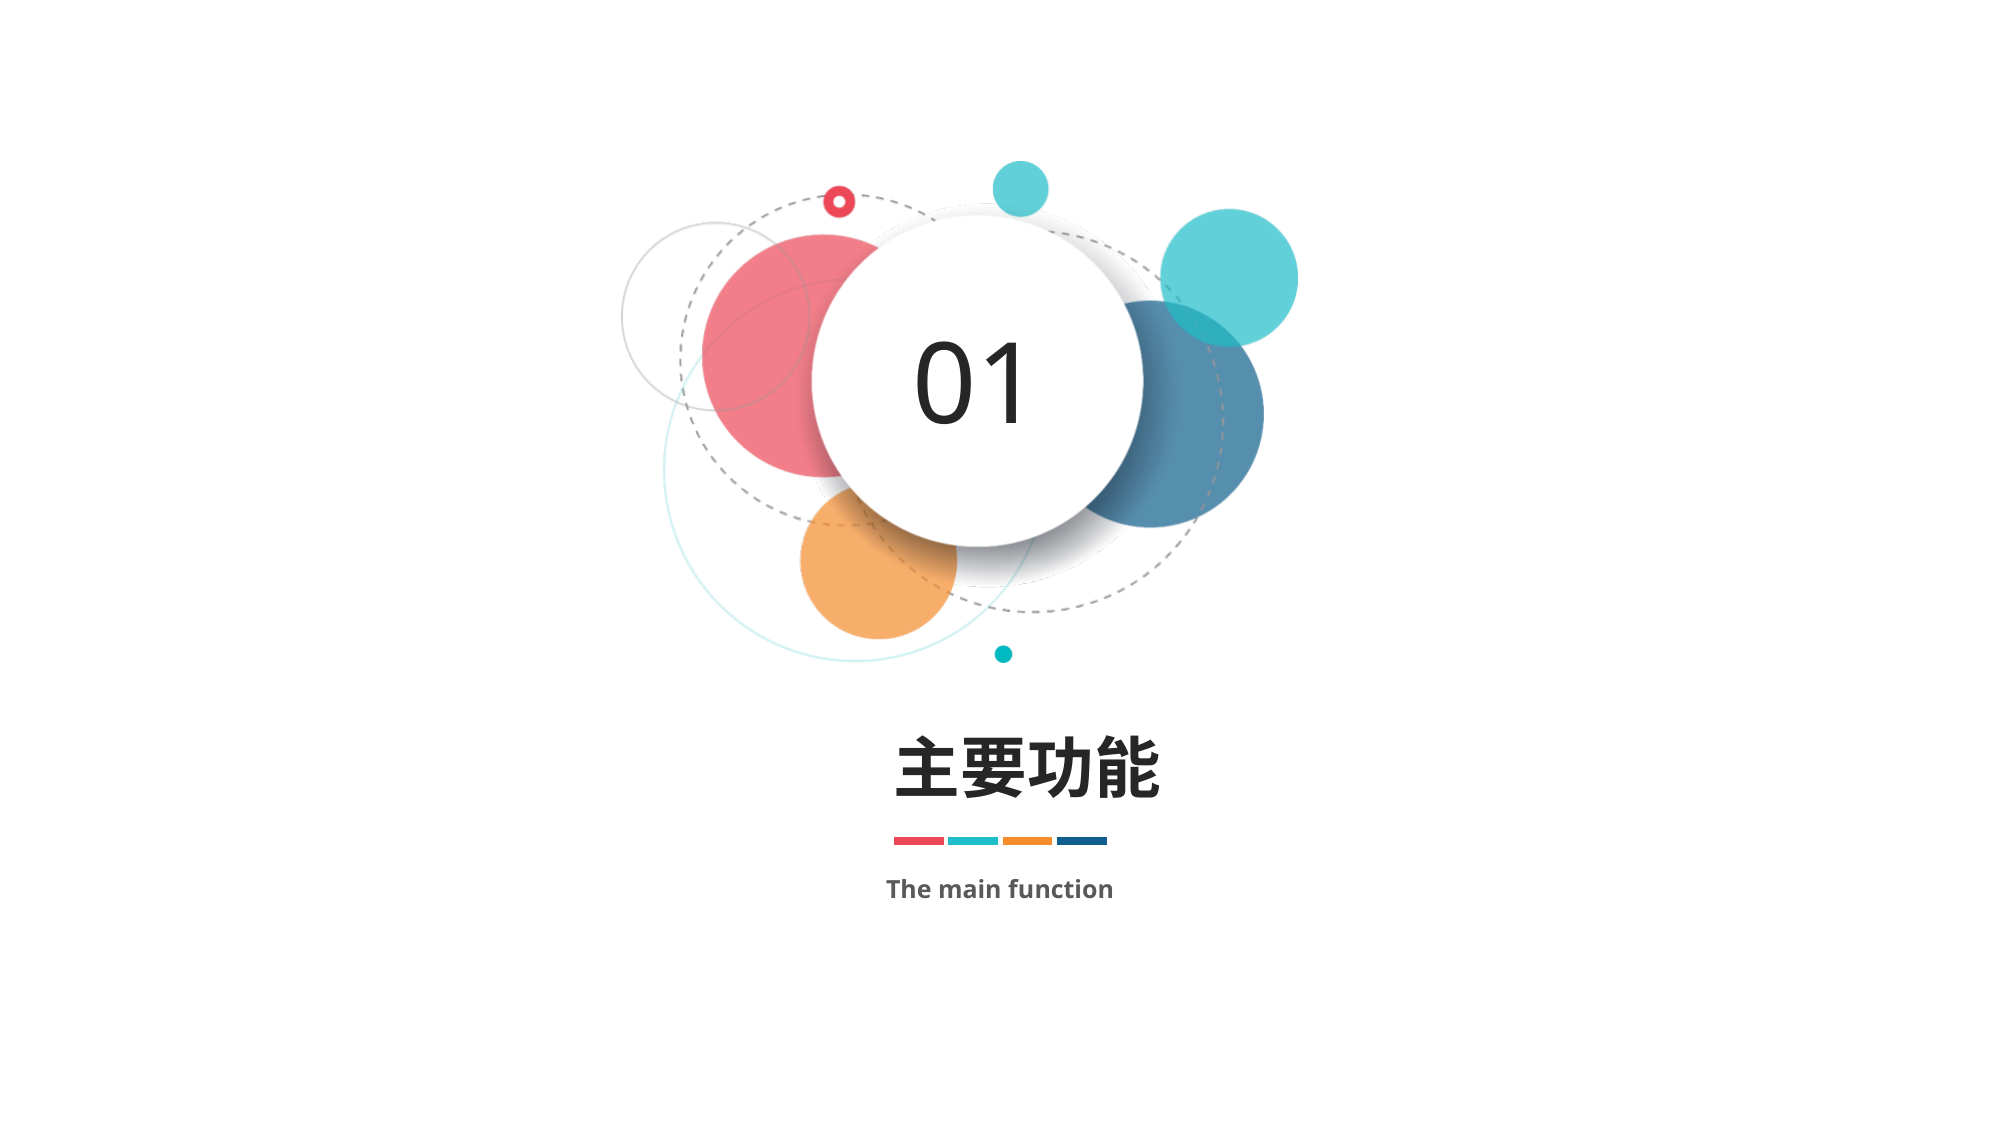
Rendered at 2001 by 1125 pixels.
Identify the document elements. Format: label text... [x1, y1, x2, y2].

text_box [621, 161, 1298, 663]
text_box The main function [488, 866, 1513, 912]
text_box 主要功能 [886, 718, 1169, 813]
